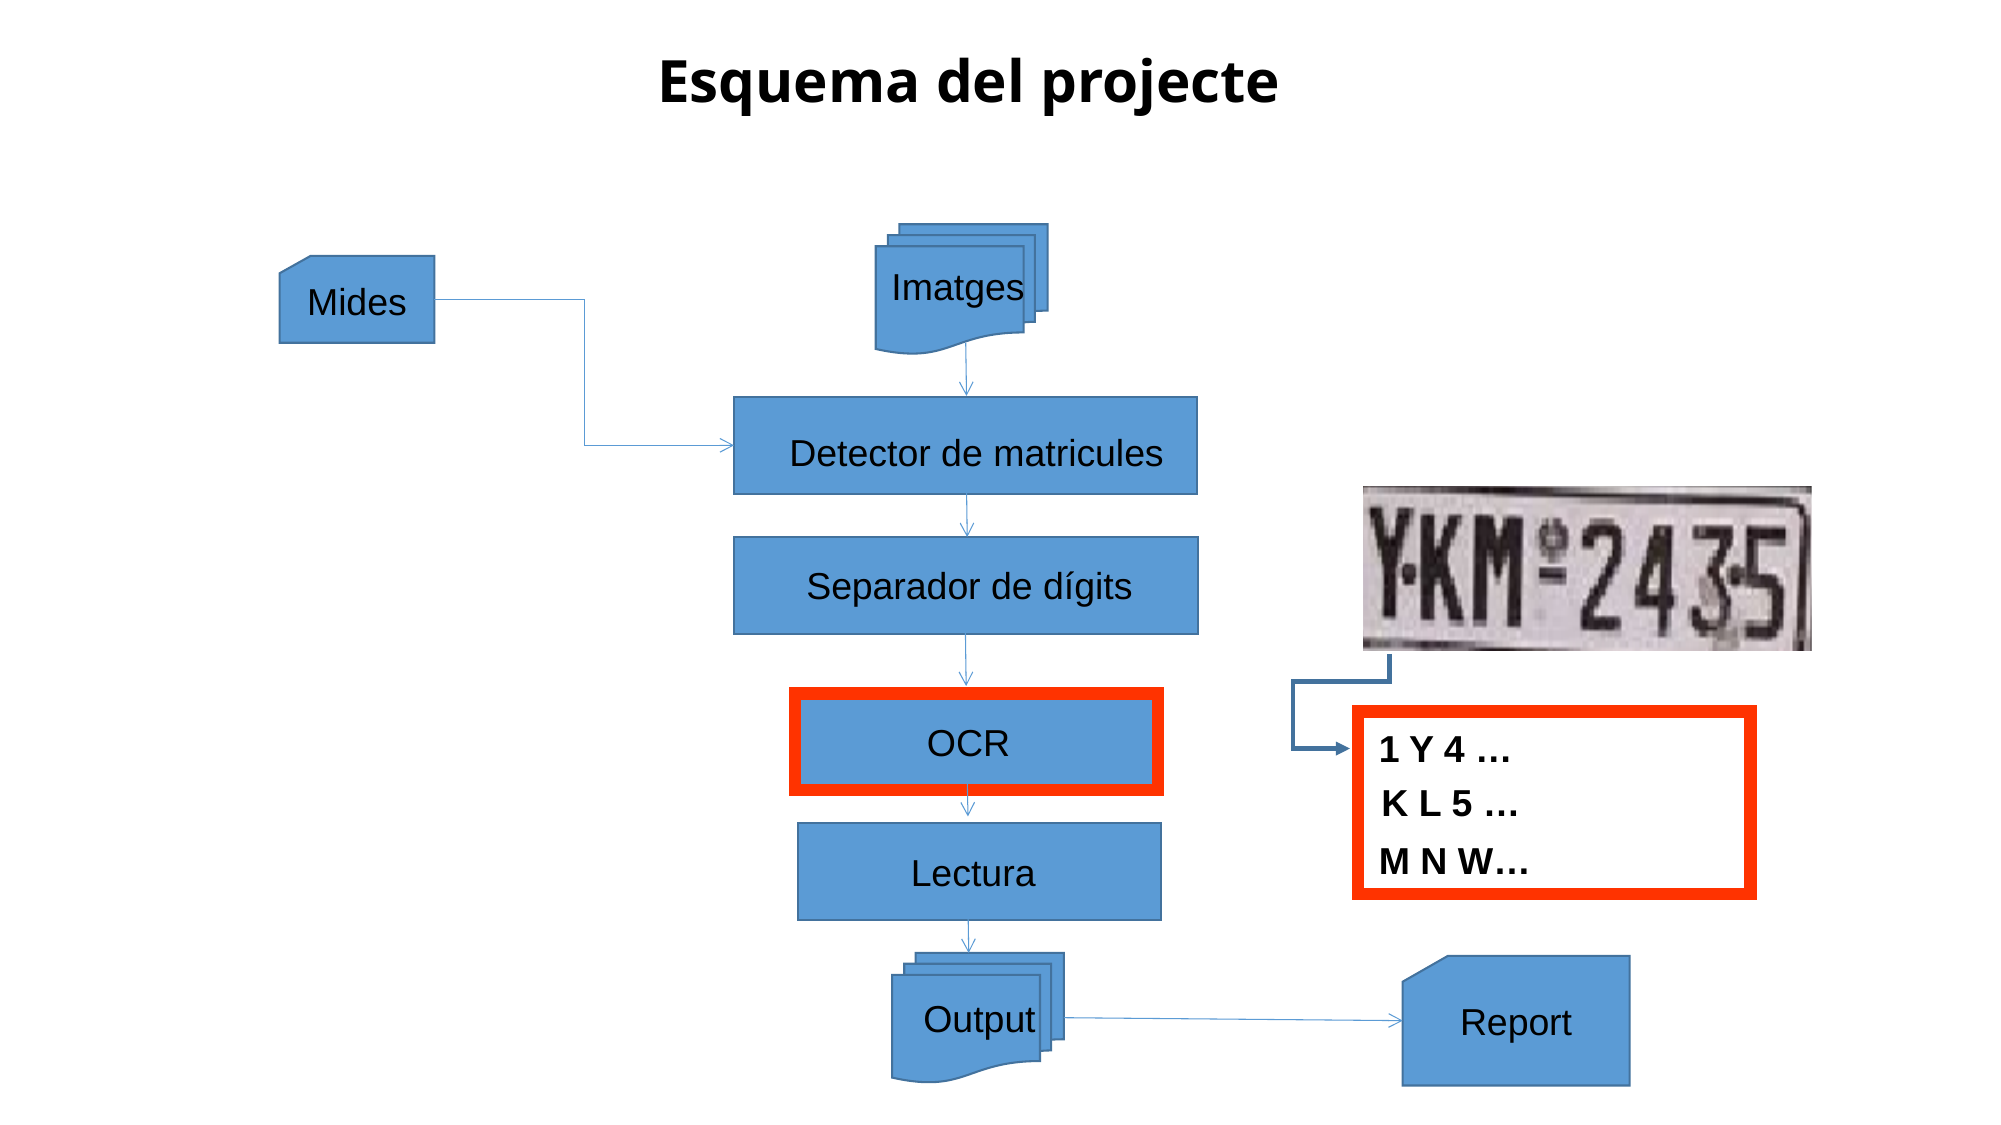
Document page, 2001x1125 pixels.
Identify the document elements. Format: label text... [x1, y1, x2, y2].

text_box [1401, 954, 1631, 1087]
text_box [1063, 1017, 1403, 1021]
text_box [1292, 653, 1390, 755]
text_box [874, 223, 1049, 355]
title Esquema del projecte [106, 42, 1832, 126]
text_box [797, 822, 1162, 921]
text_box [733, 536, 1199, 635]
text_box Separador de dígits [791, 554, 1148, 615]
text_box Lectura [895, 841, 1051, 902]
text_box OCR [912, 711, 1026, 772]
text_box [434, 299, 734, 446]
text_box [733, 396, 1198, 495]
text_box Mides [292, 270, 465, 331]
text_box Imatges [876, 255, 1040, 316]
text_box Detector de matricules [774, 421, 1179, 481]
text_box [278, 254, 436, 344]
text_box Report [1445, 990, 1588, 1051]
picture [1363, 486, 1812, 651]
text_box [891, 951, 1065, 1084]
text_box Output [908, 987, 1051, 1048]
text_box [1357, 710, 1752, 895]
text_box [794, 692, 1159, 791]
